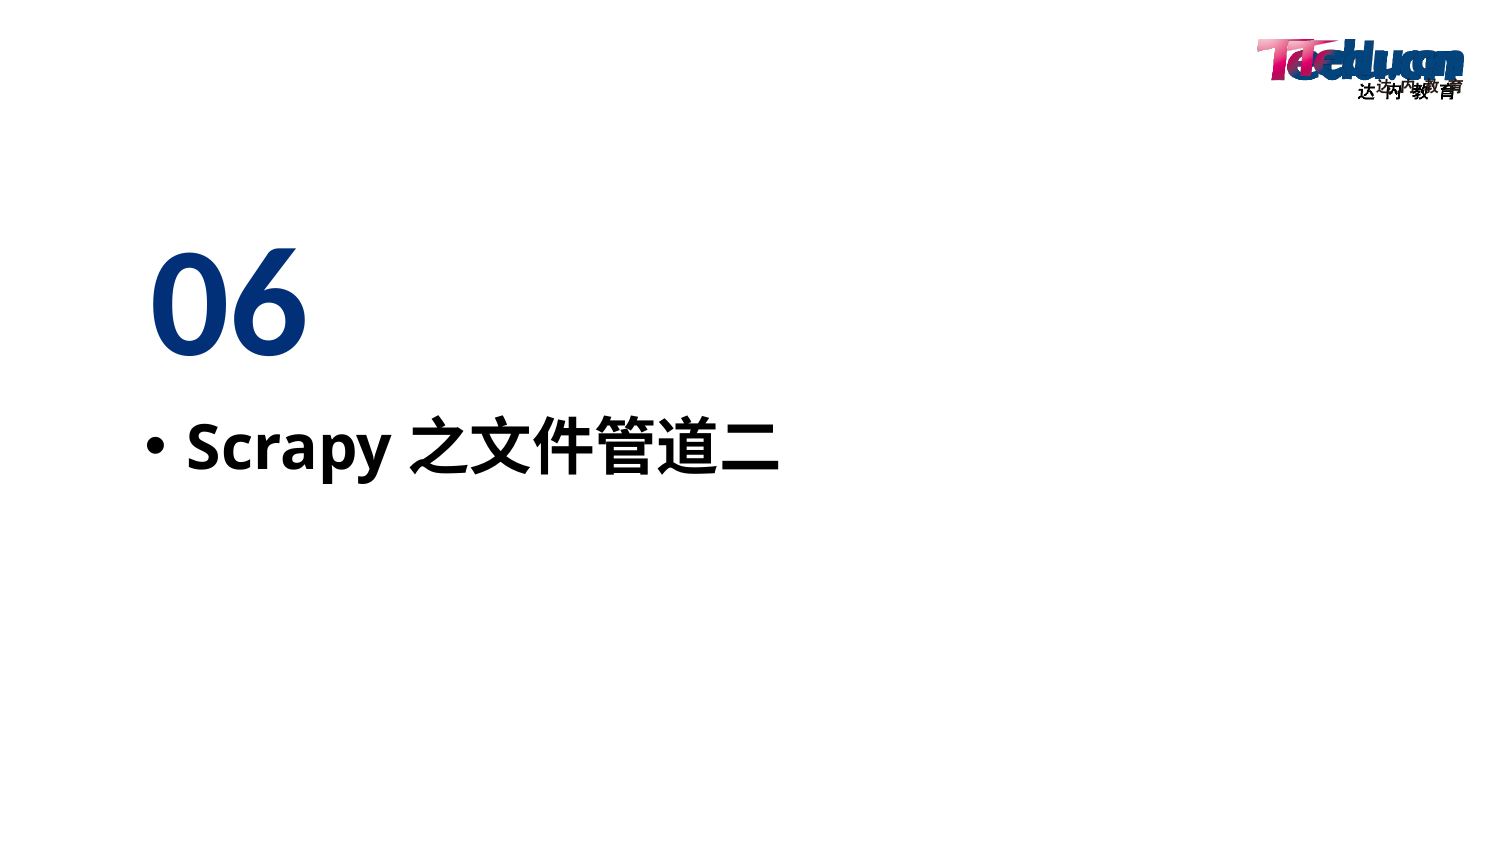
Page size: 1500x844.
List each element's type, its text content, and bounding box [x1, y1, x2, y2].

picture [1234, 5, 1477, 123]
list Scrapy之文件管道二 [129, 396, 1264, 493]
